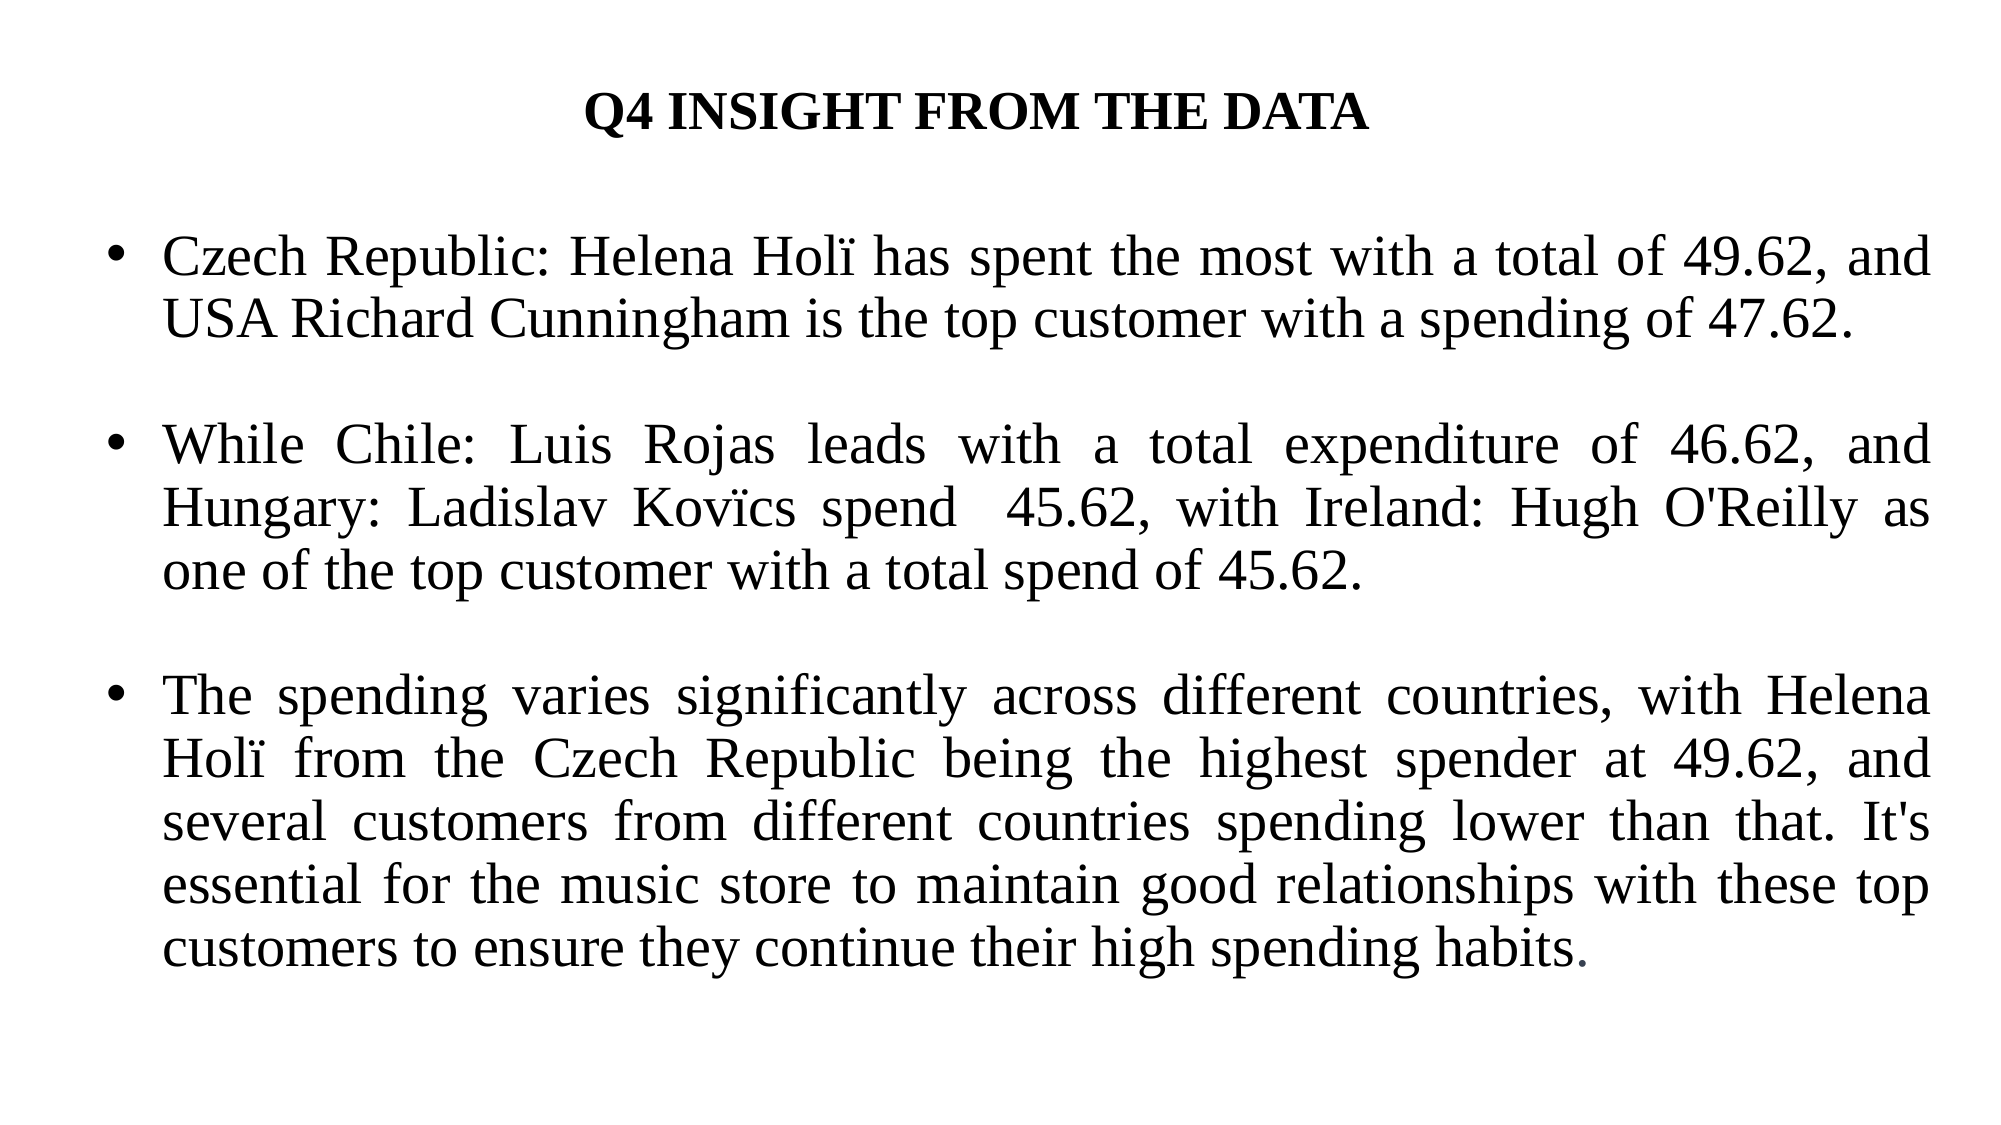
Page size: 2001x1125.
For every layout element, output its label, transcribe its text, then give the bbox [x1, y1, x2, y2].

title Q4 INSIGHT FROM THE DATA [568, 48, 1432, 176]
list Czech Republic: Helena Holï has spent the most with a total of 49.62, and USA Richard Cunningham is the top customer with a spending of 47.62. While Chile: Luis Rojas leads with a total expenditure of 46.62, and Hungary: Ladislav Kovïcs spend 45.62, with Ireland: Hugh O'Reilly as one of the top customer with a total spend of 45.62. The spending varies significantly across different countries, with Helena Holï from the Czech Republic being the highest spender at 49.62, and several customers from different countries spending lower than that. It's essential for the music store to maintain good relationships with these top customers to ensure they continue their high spending habits. [91, 217, 1948, 1014]
